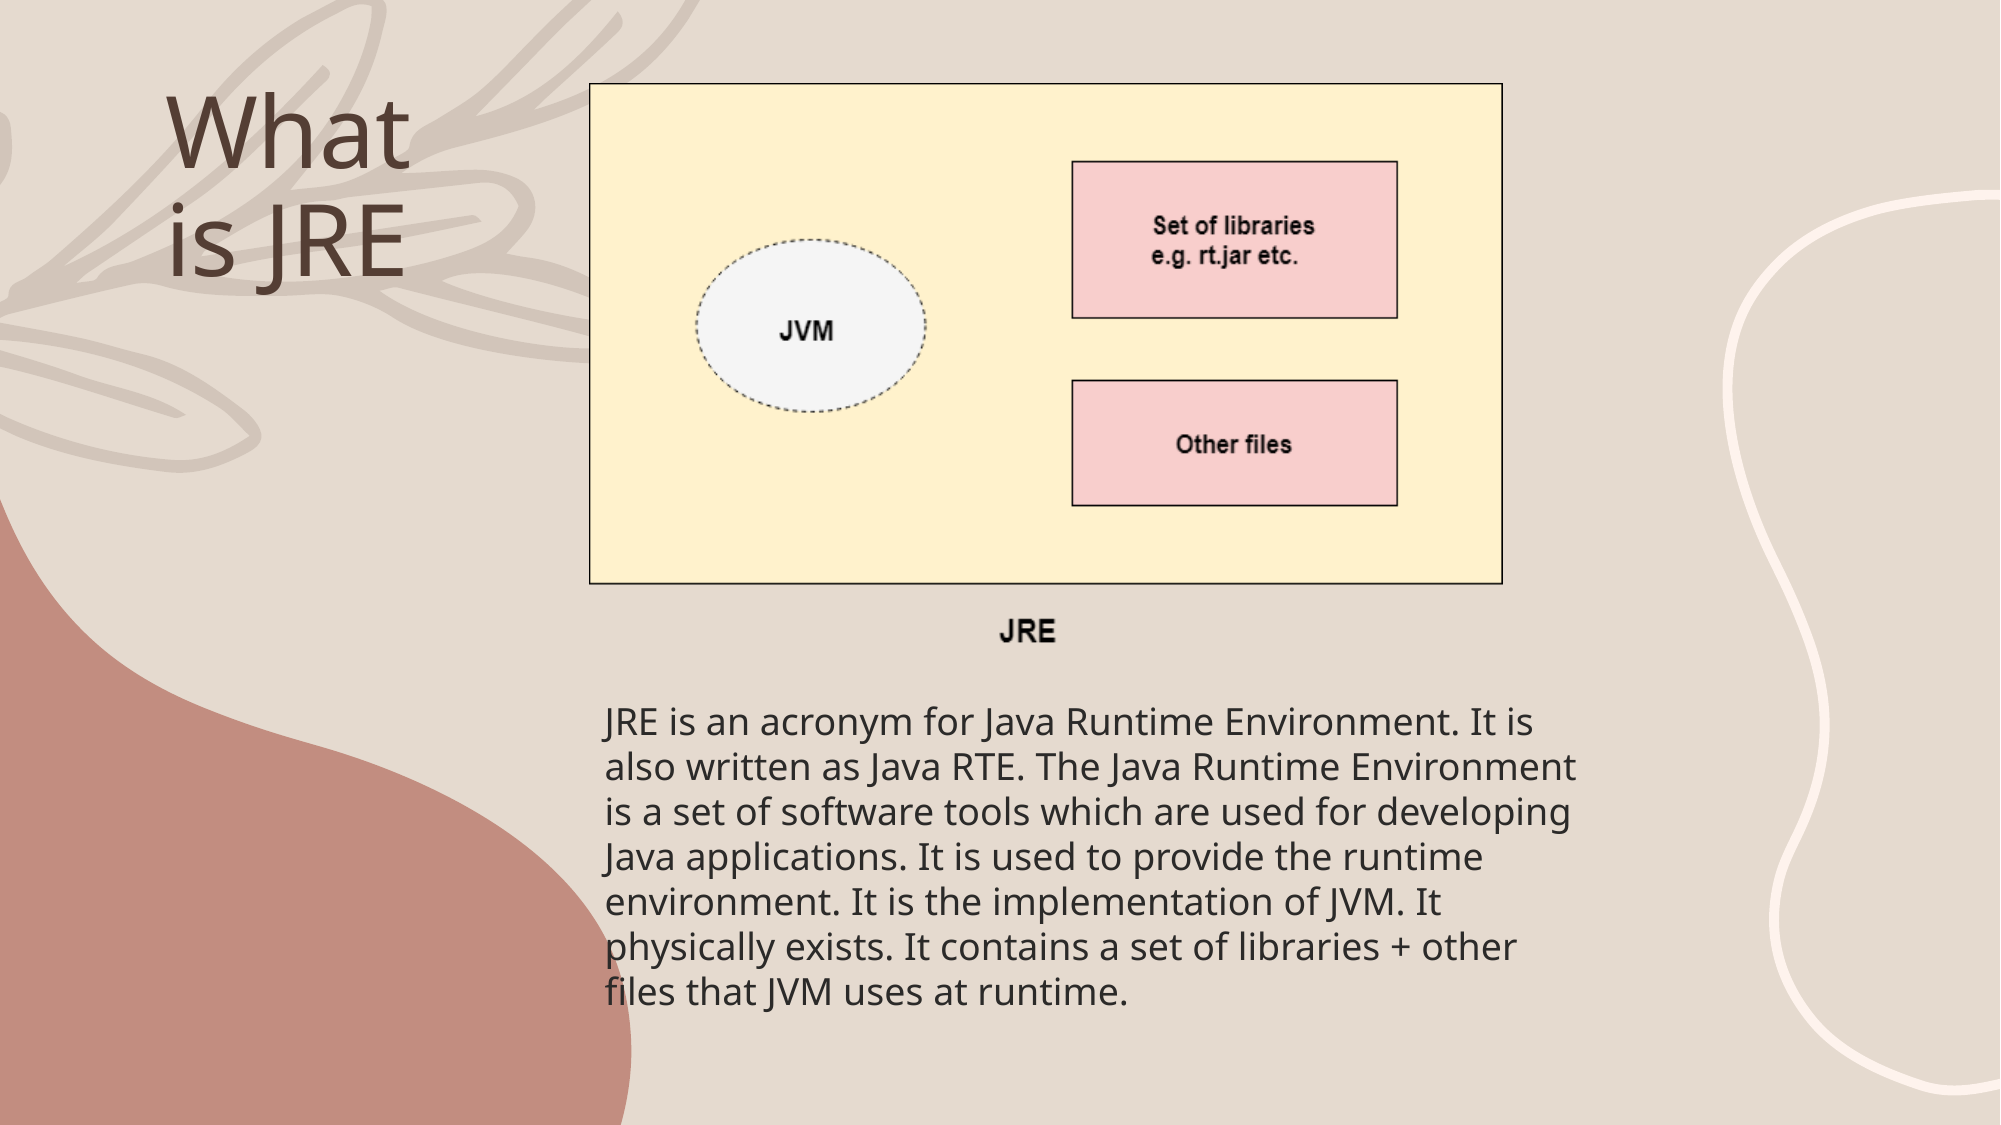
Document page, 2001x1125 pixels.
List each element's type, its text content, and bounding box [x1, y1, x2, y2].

picture [589, 83, 1503, 653]
text_box What is JRE [150, 149, 509, 231]
text_box JRE is an acronym for Java Runtime Environment. It is also written as Java RTE. The Java Runtime Environment is a set of software tools which are used for developing Java applications. It is used to provide the runtime environment. It is the implementation of JVM. It physically exists. It contains a set of libraries + other files that JVM uses at runtime. [589, 690, 1594, 1021]
